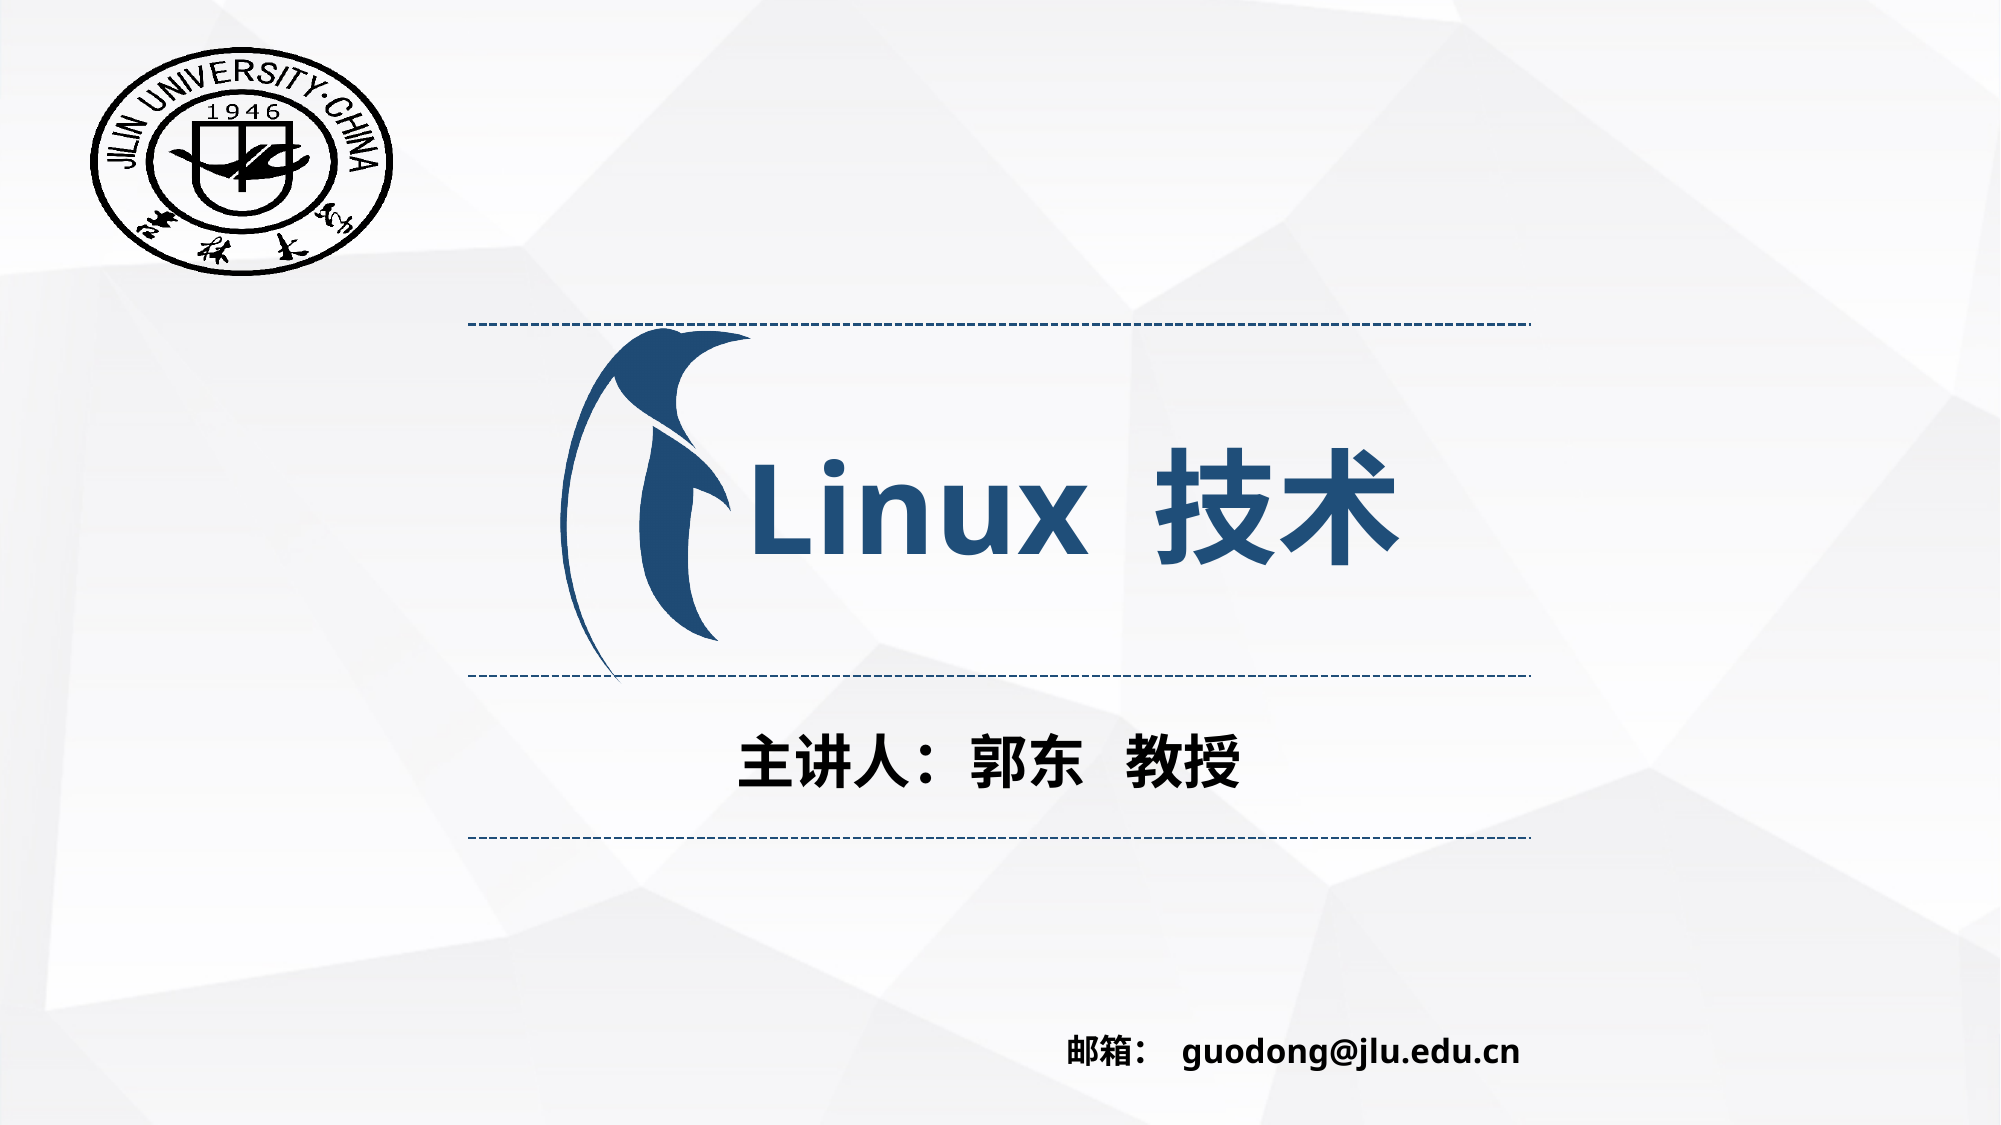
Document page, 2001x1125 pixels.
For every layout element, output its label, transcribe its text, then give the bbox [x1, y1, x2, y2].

text_box 主讲人：郭东 教授 [721, 717, 1511, 803]
text_box Linux 技术 [751, 422, 1589, 588]
picture [0, 0, 2001, 1125]
text_box 邮箱： guodong@jlu.edu.cn [1051, 1022, 1546, 1078]
